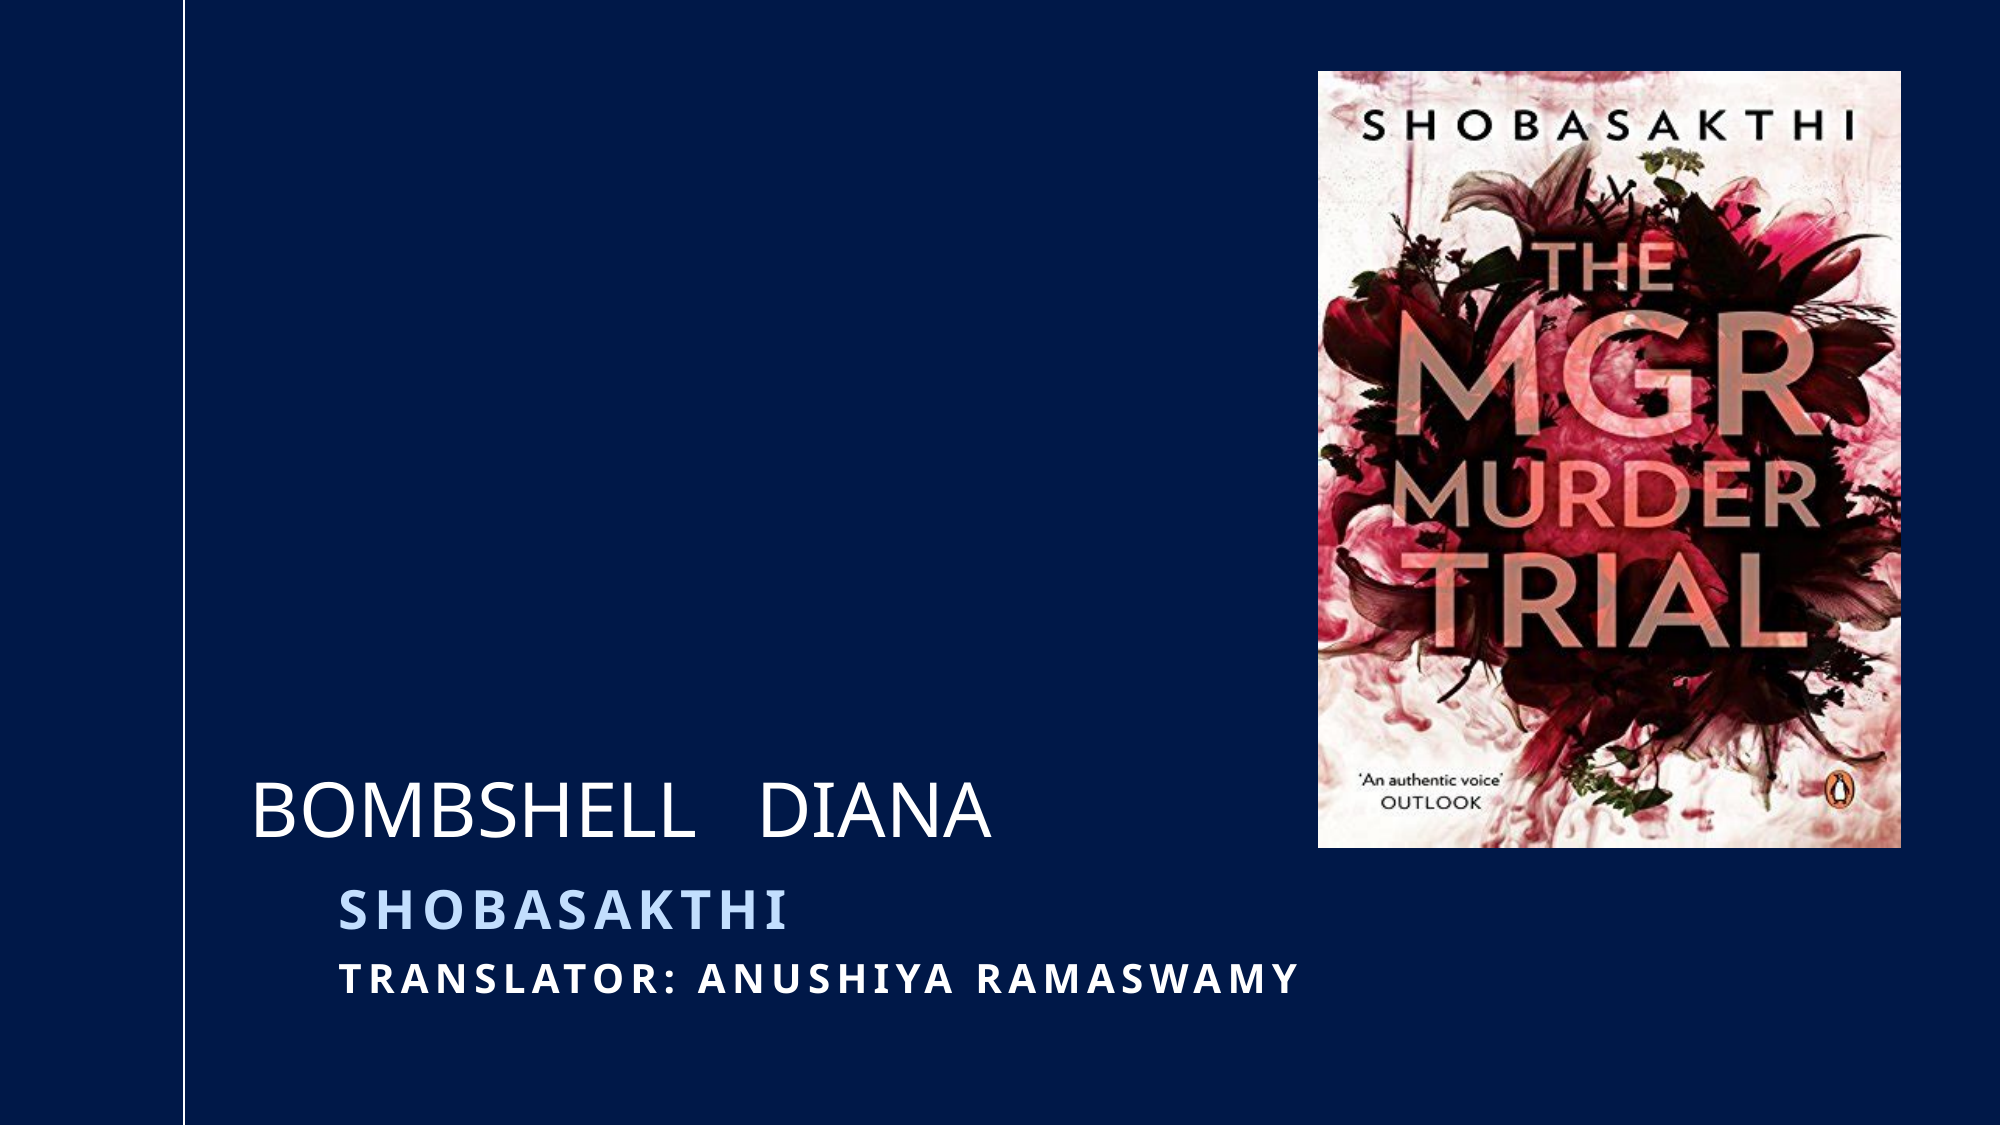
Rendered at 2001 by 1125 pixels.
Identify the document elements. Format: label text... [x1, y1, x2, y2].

title BOMBSHELL DIANA [249, 472, 1583, 864]
list ShobasakthI Translator: Anushiya Ramaswamy [338, 868, 1319, 1027]
picture [1318, 71, 1901, 848]
